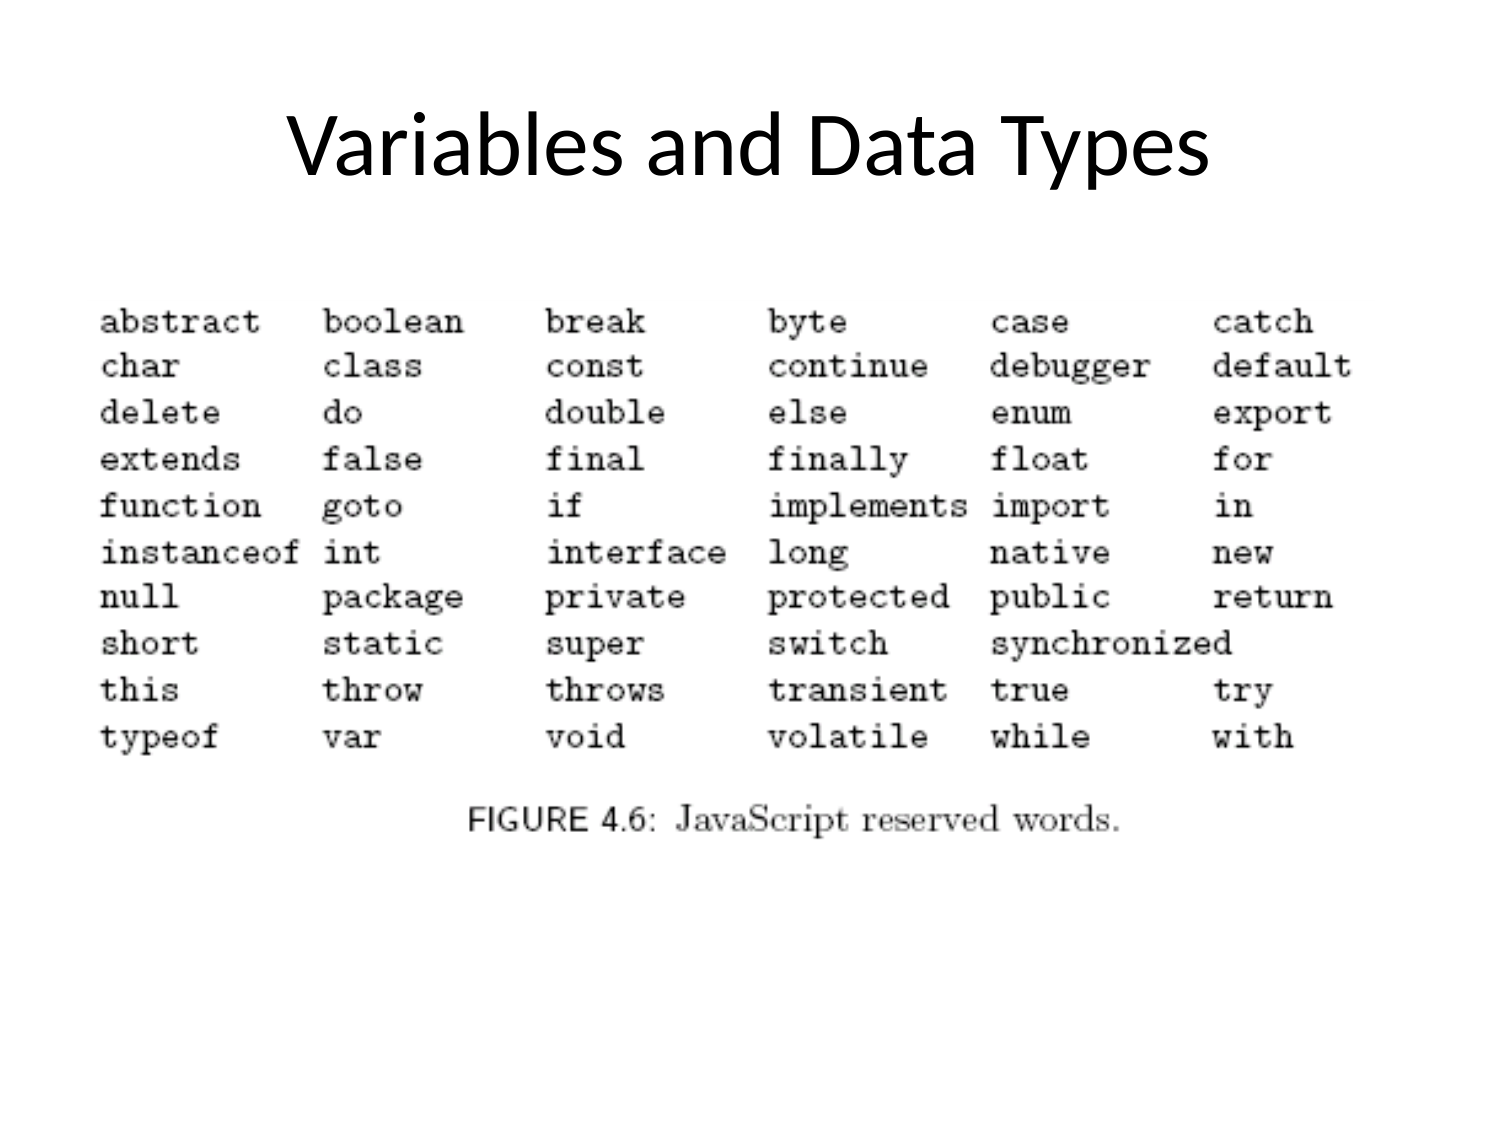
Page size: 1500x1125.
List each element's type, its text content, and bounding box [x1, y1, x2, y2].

title Variables and Data Types [75, 45, 1425, 233]
picture [87, 299, 1376, 855]
